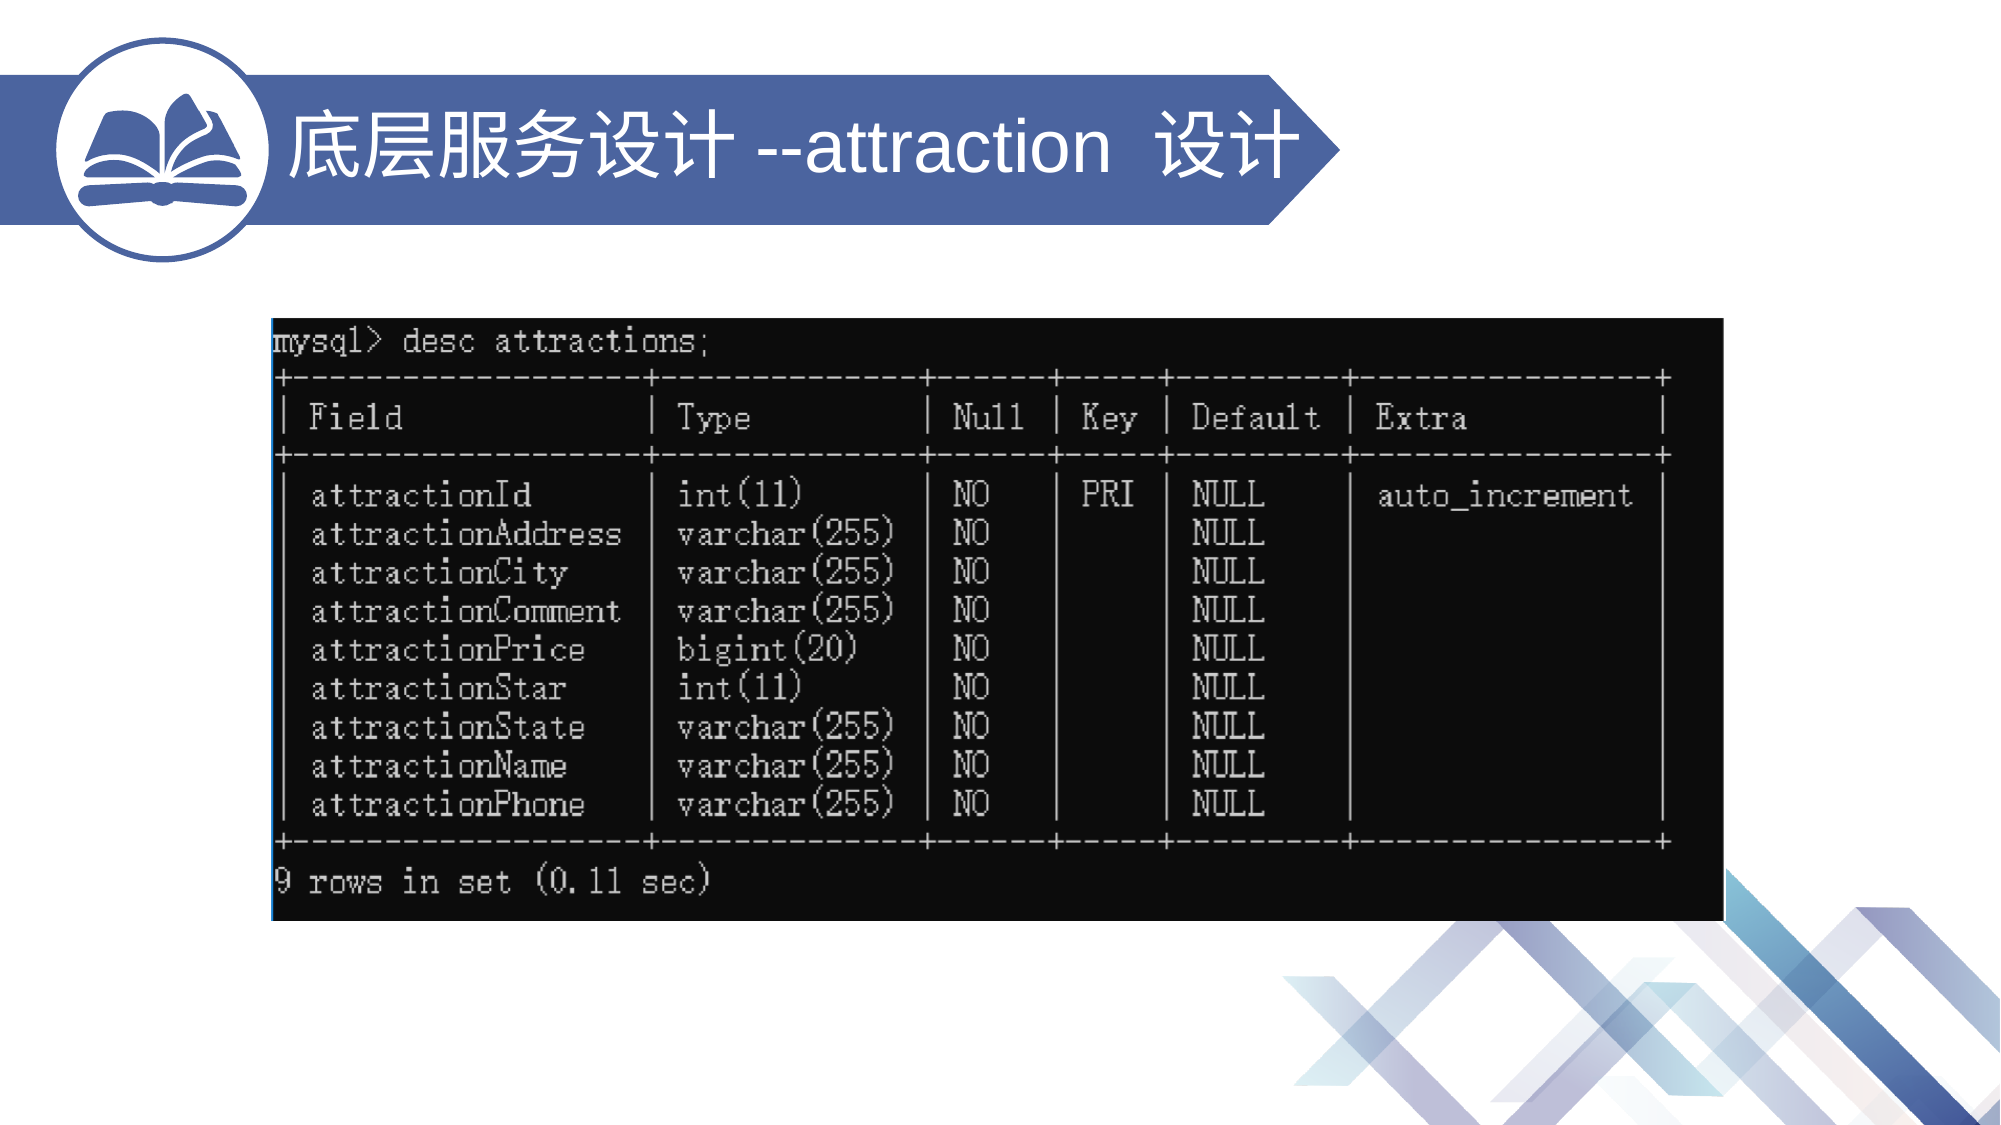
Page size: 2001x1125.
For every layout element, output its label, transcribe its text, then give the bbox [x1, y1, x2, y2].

text_box [0, 73, 82, 226]
text_box [52, 39, 272, 261]
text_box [77, 93, 247, 207]
text_box [243, 73, 1285, 129]
text_box 底层服务设计--attraction 设计 [272, 90, 1317, 196]
picture [271, 317, 2000, 1125]
text_box [244, 171, 1298, 228]
text_box [1317, 124, 1342, 176]
